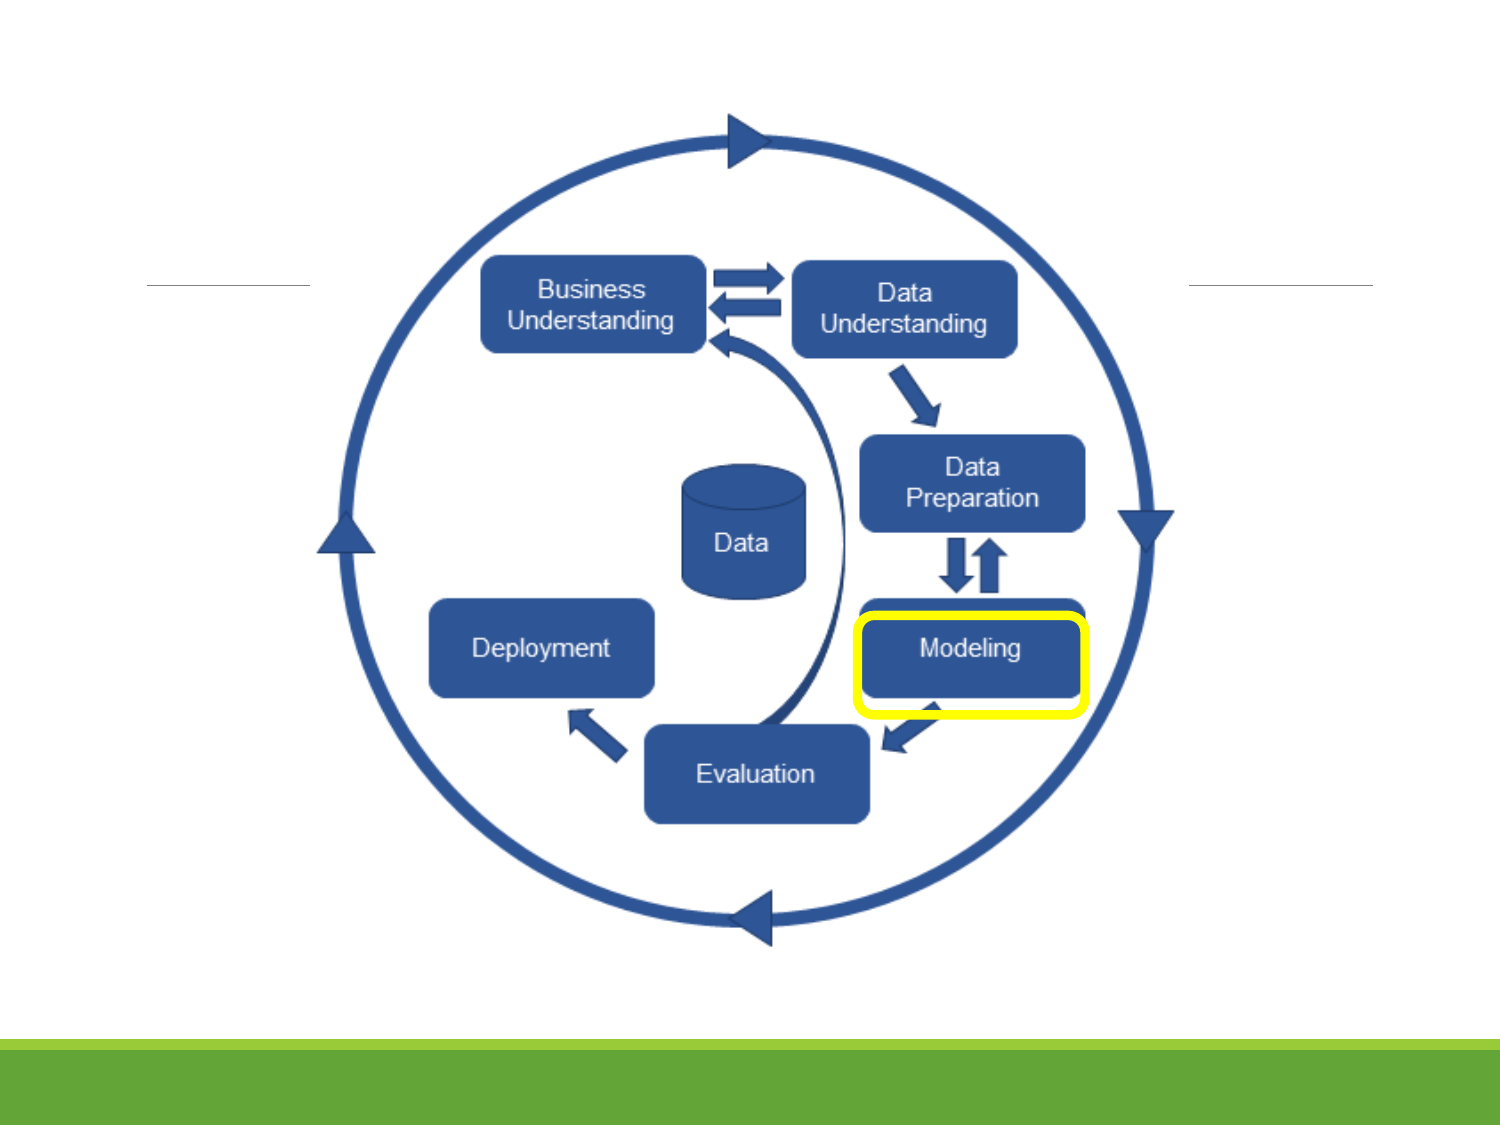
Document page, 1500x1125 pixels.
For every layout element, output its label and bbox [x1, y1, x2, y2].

picture [310, 107, 1190, 960]
